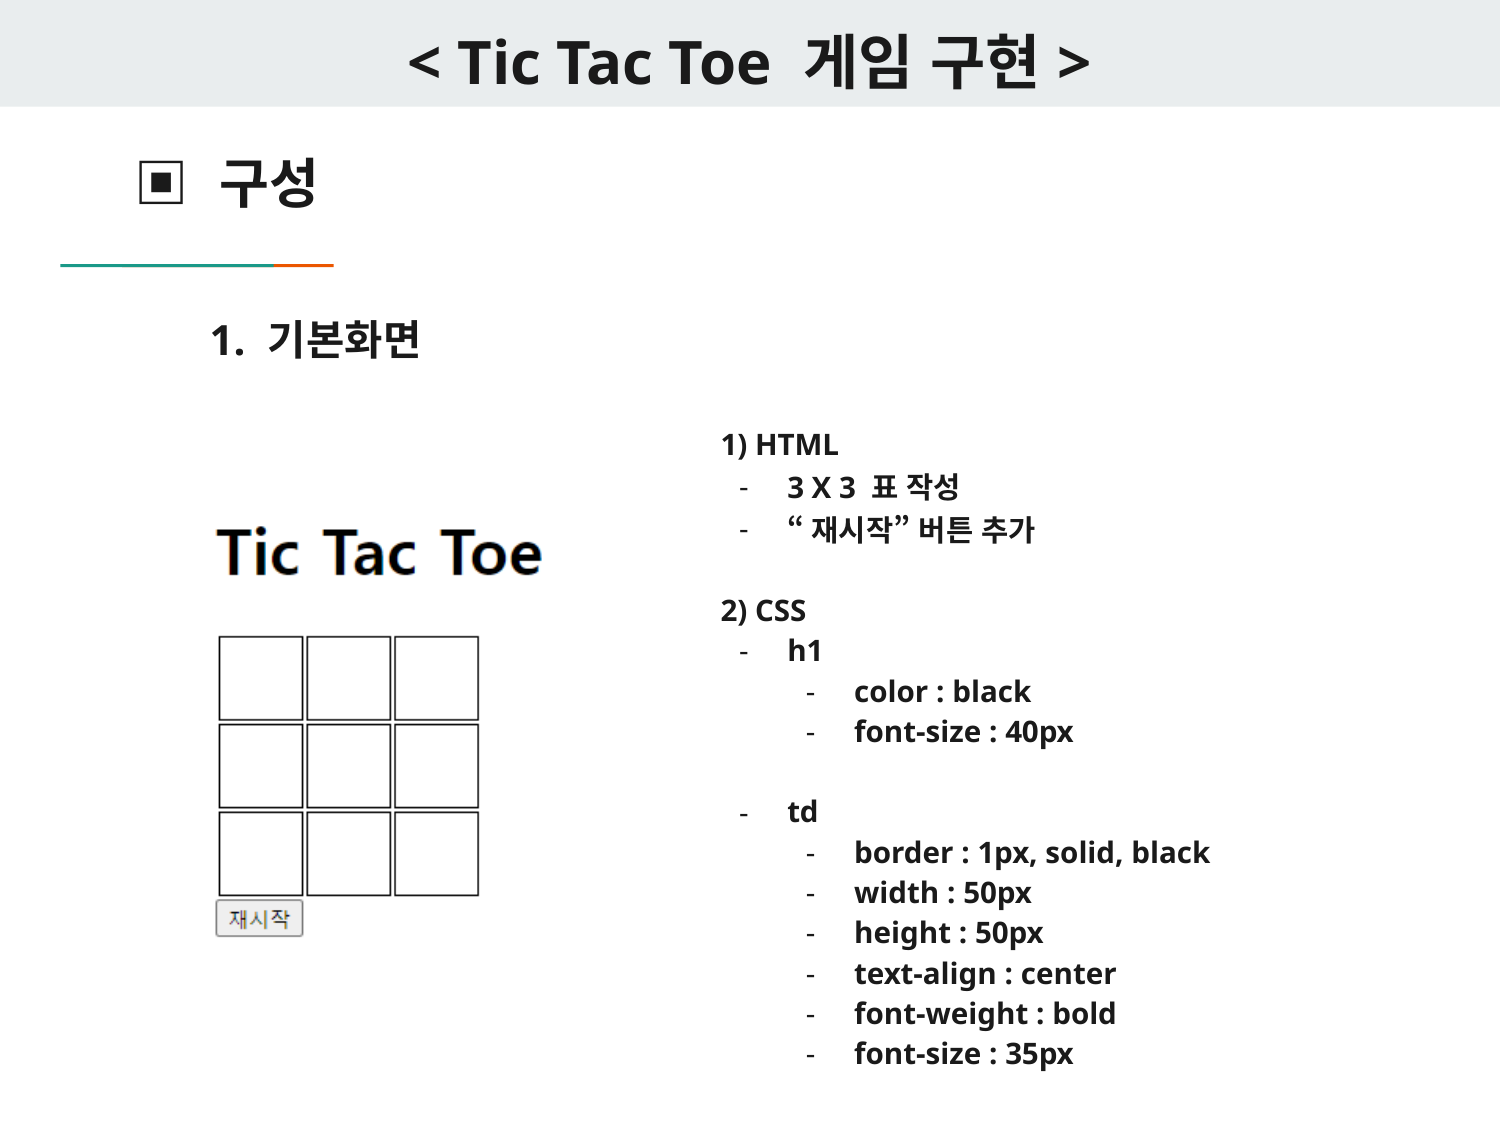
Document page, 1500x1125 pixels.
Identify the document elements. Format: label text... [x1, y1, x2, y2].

title < Tic Tac Toe 게임 구현> [0, 0, 1500, 118]
title 1) HTML 3 X 3 표 작성 “재시작” 버튼 추가 2) CSS h1 color : black font-size : 40px td border : 1px, solid, black width : 50px height : 50px text-align : center font-weight : bold font-size : 35px [705, 408, 1422, 1093]
picture [208, 511, 556, 946]
title 1. 기본화면 [119, 291, 1381, 409]
title ▣ 구성 [119, 125, 434, 243]
